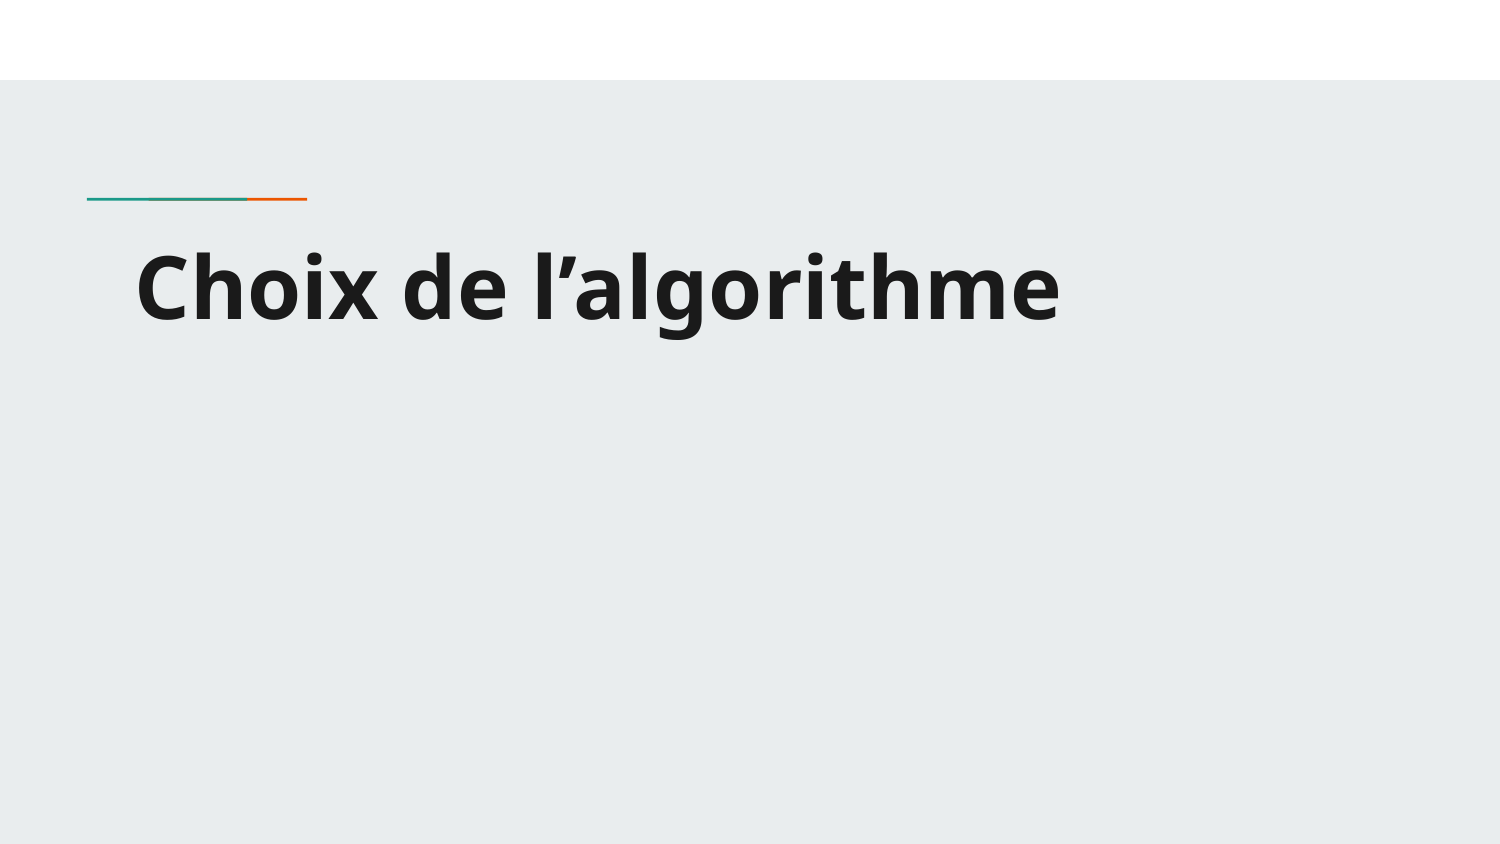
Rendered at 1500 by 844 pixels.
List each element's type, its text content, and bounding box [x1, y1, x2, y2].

title Choix de l’algorithme [119, 216, 1381, 490]
